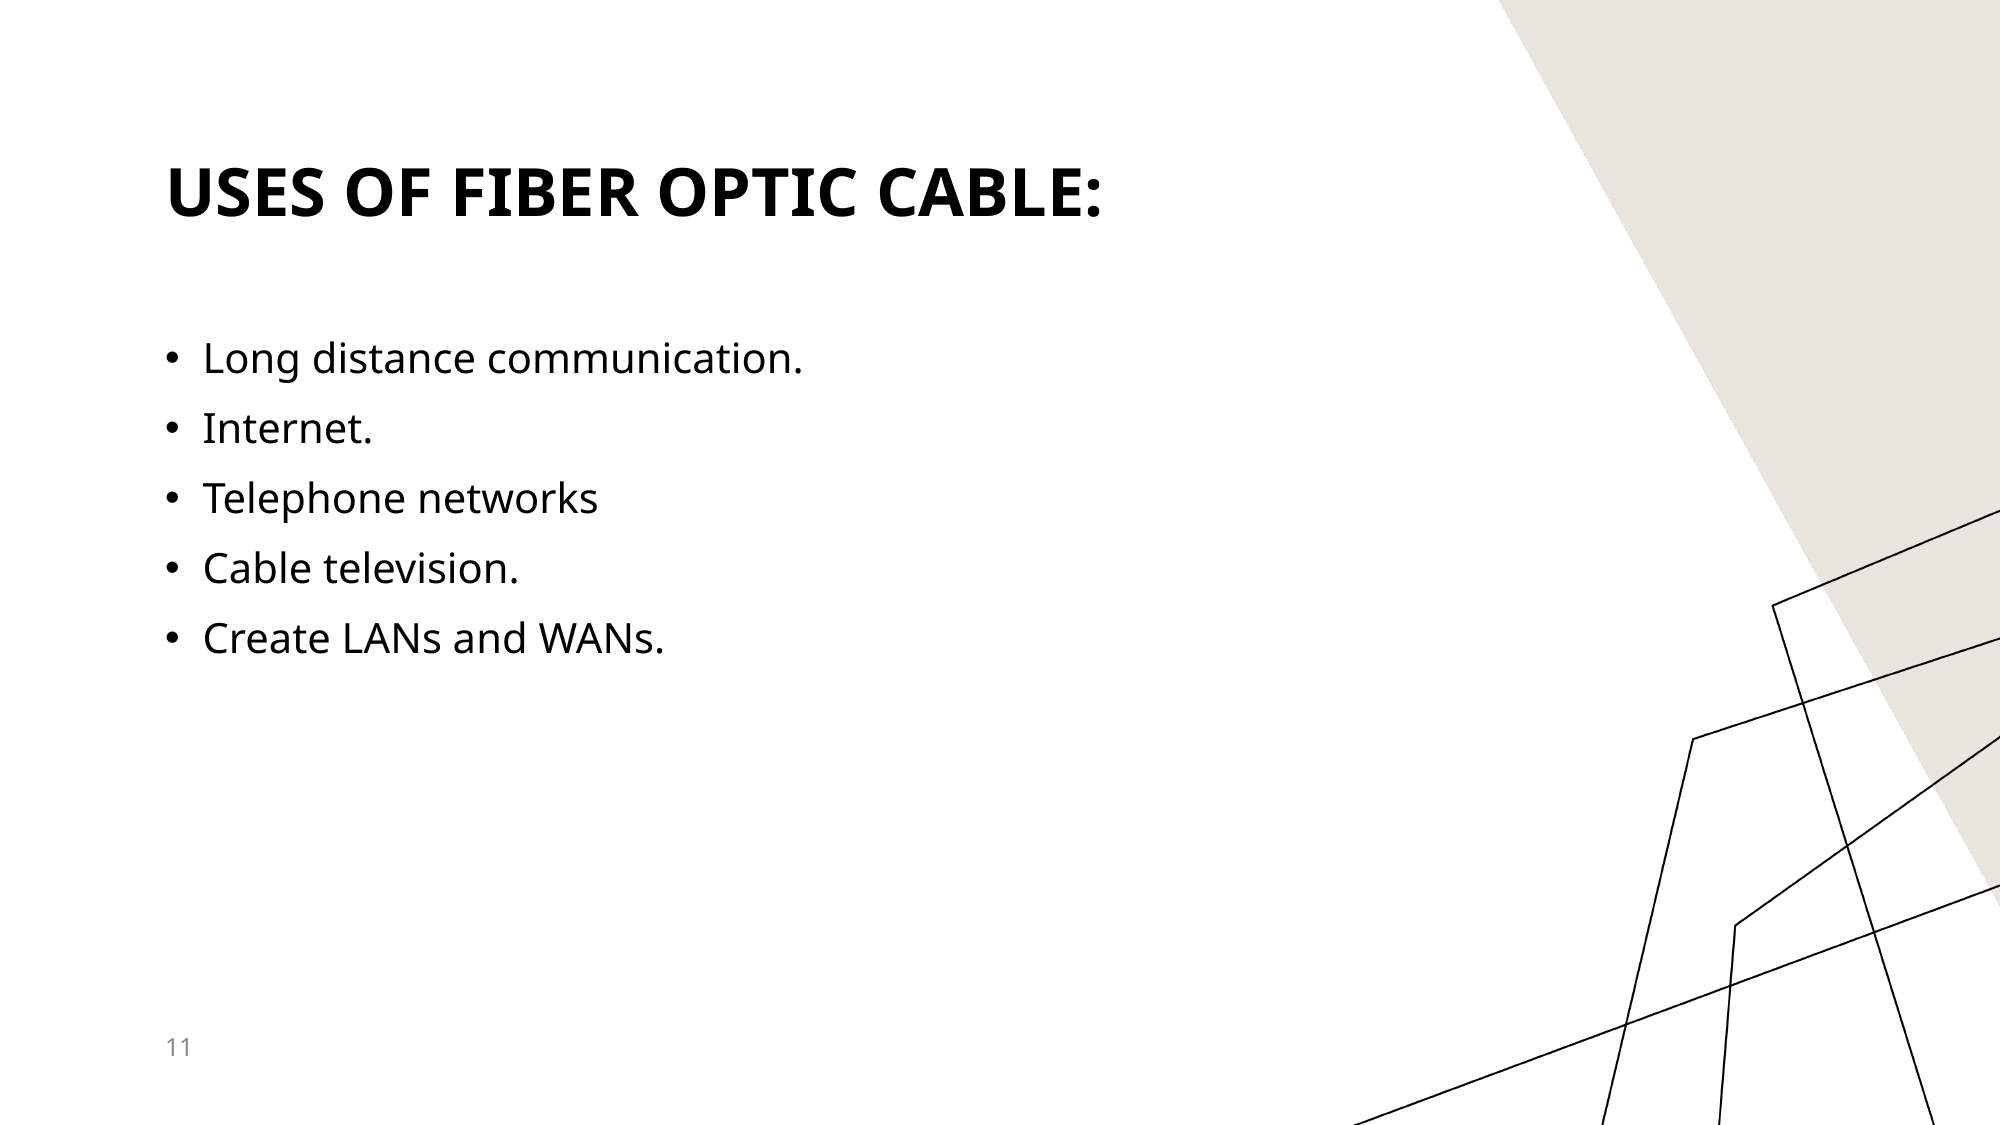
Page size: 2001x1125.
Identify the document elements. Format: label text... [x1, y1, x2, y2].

slide_number 11 [150, 1024, 254, 1074]
list Long distance communication. Internet. Telephone networks Cable television. Create LANs and WANs. [150, 329, 1344, 1012]
picture [1281, 0, 2000, 1125]
title Uses of fiber optic cable: [150, 59, 1344, 329]
